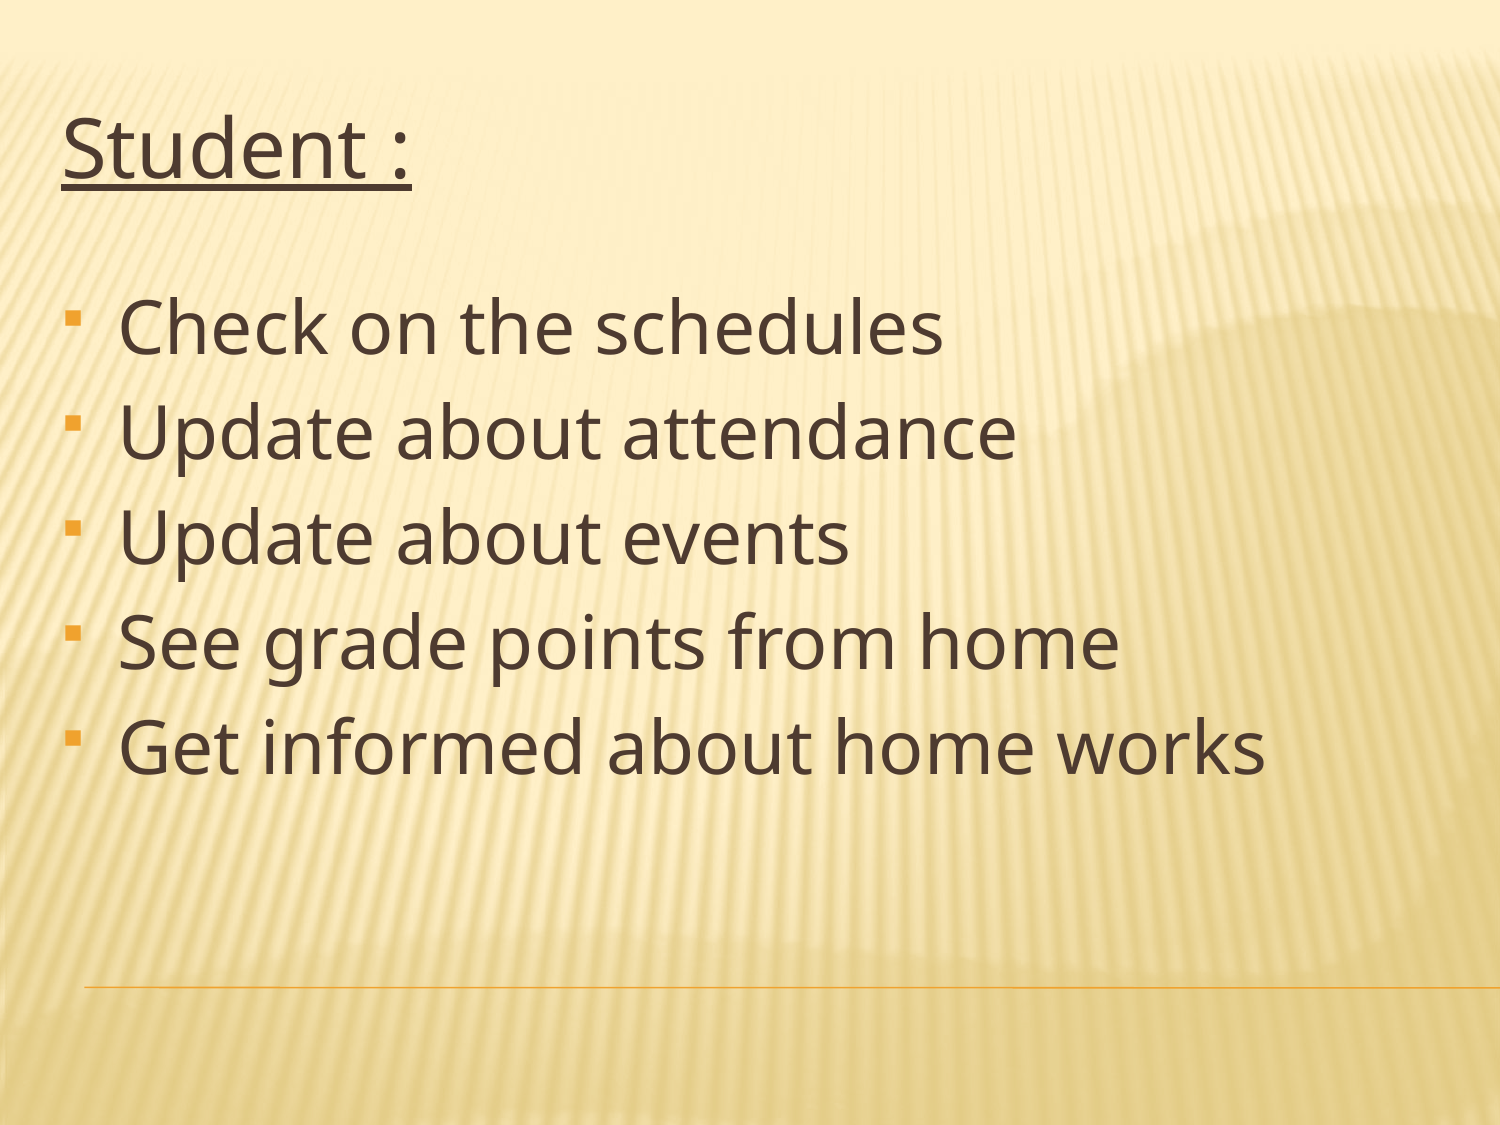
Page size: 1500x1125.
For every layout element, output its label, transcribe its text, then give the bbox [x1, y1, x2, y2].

list Student : Check on the schedules Update about attendance Update about events See grade points from home Get informed about home works [46, 87, 1363, 938]
